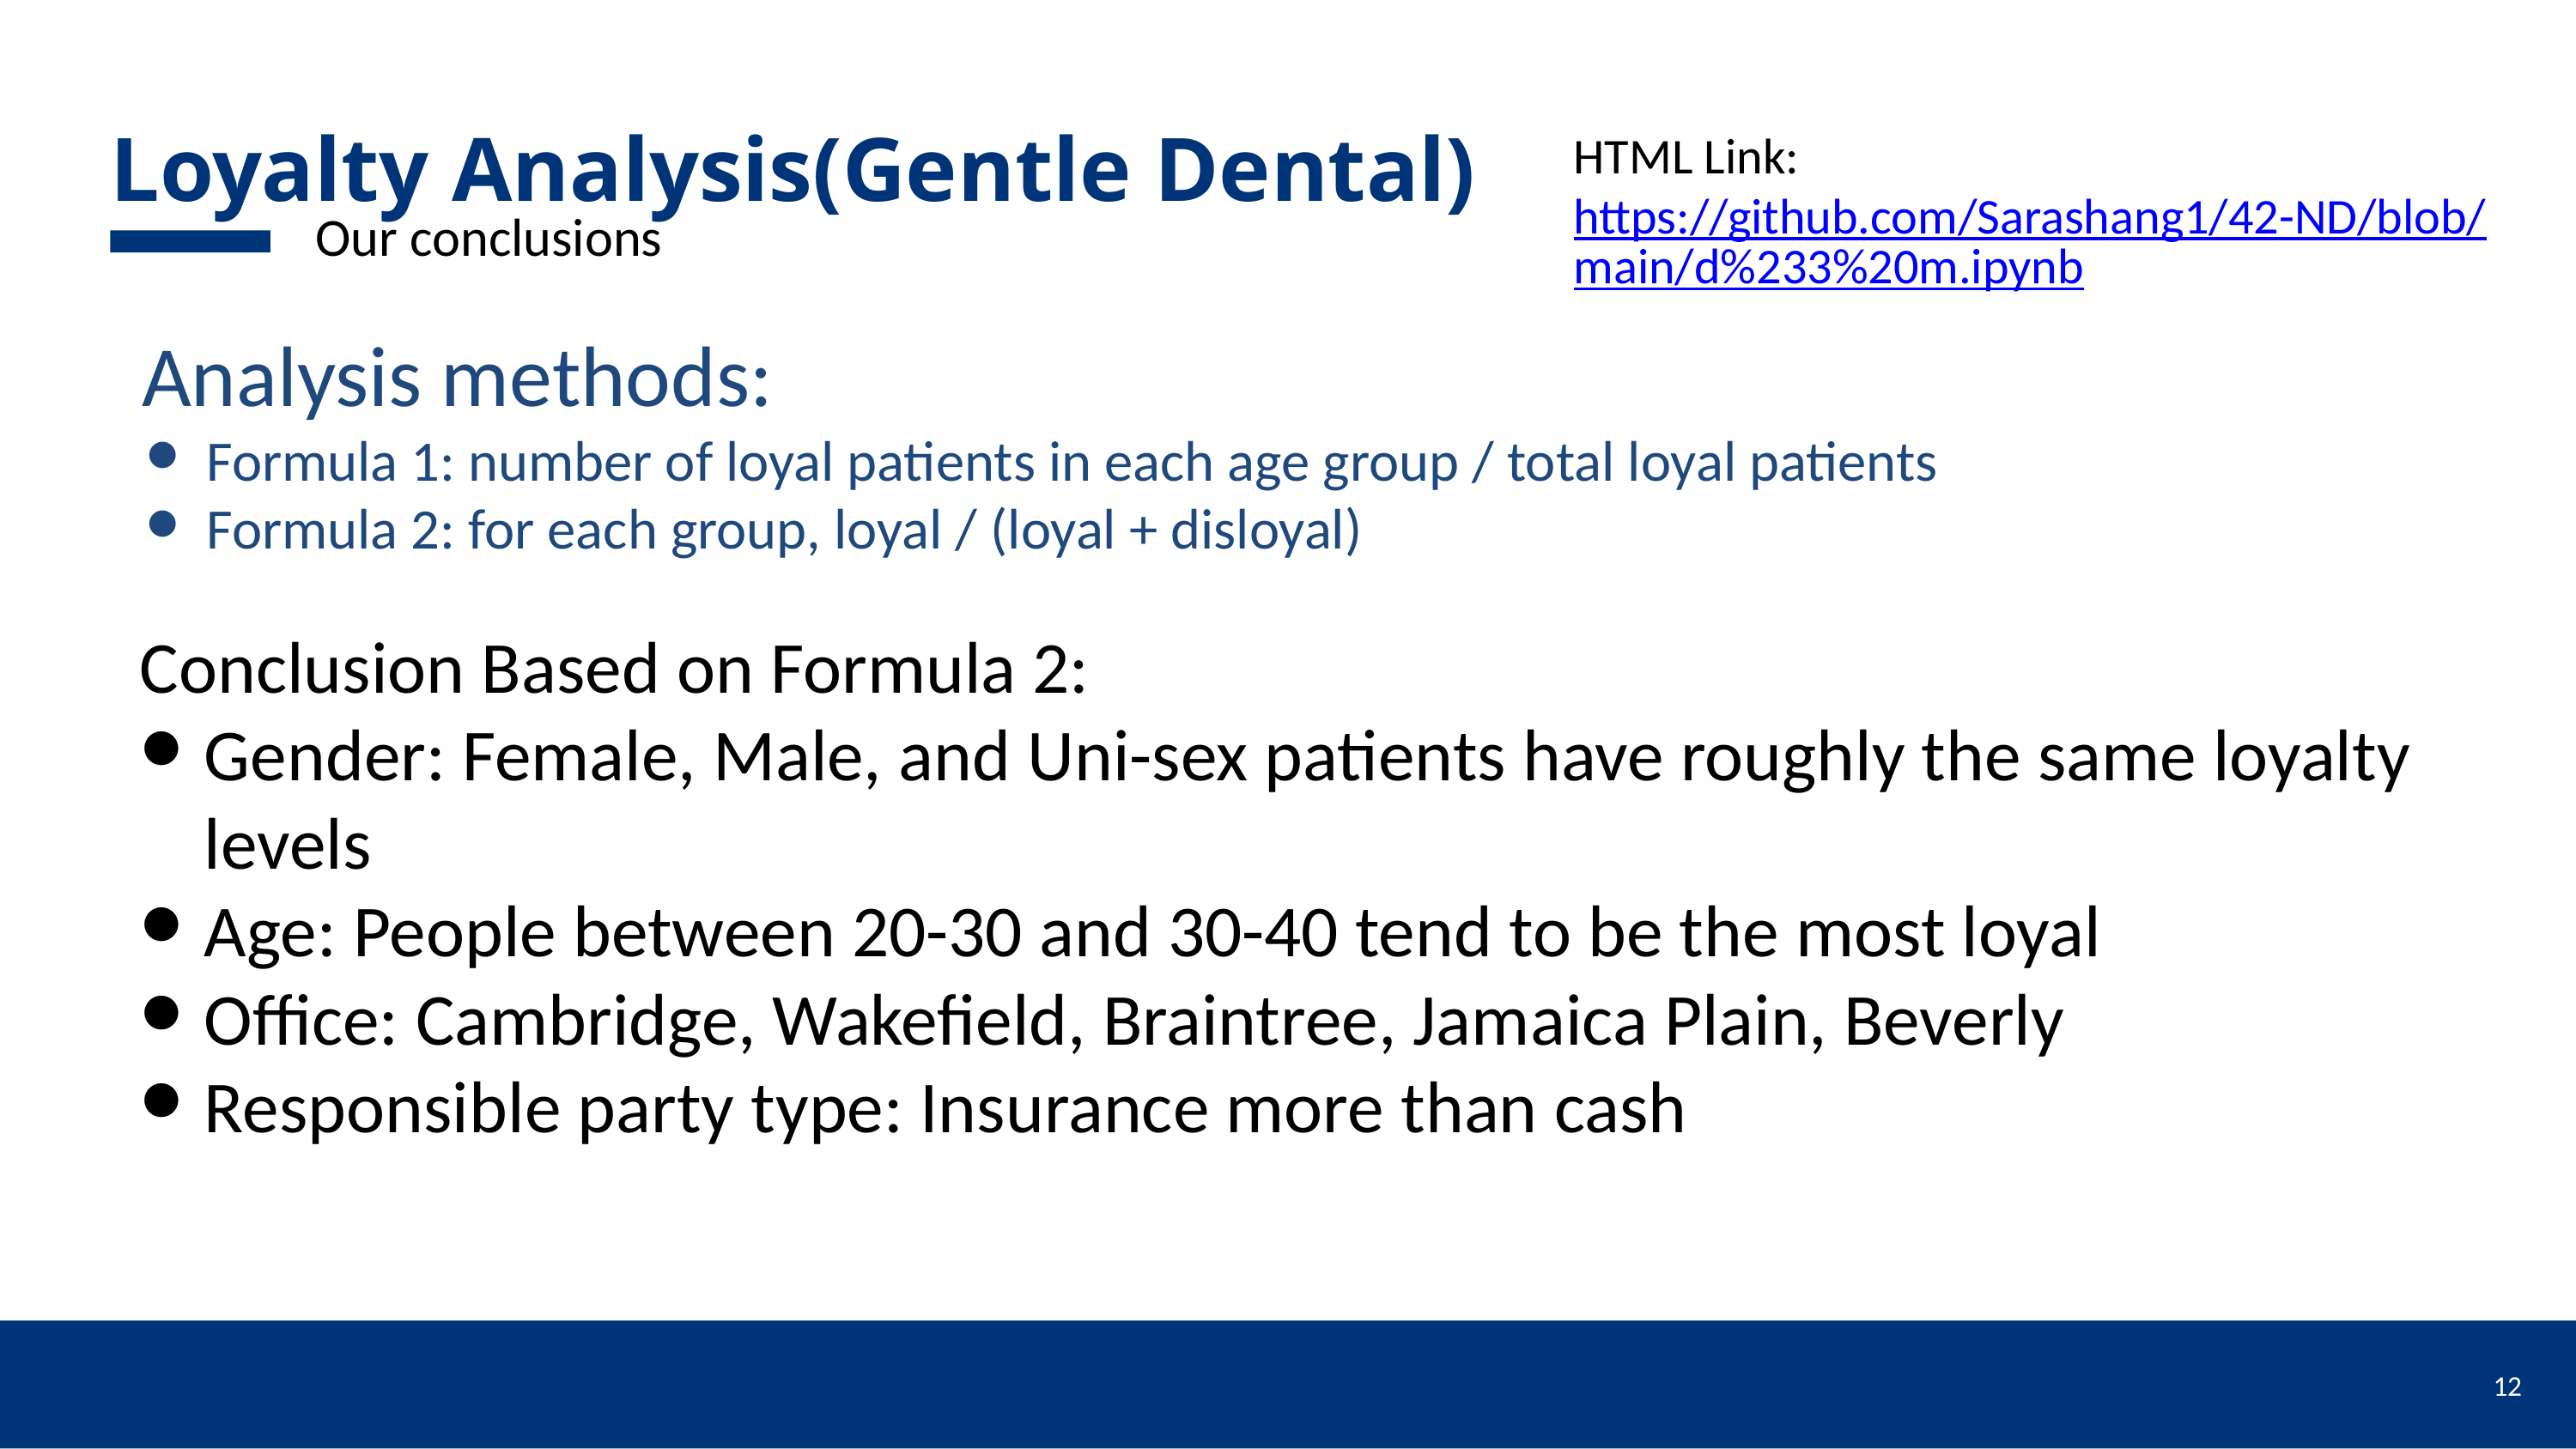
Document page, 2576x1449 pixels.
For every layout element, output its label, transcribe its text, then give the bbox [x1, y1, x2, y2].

slide_number ‹#› [2233, 1359, 2535, 1410]
text_box Our conclusions [302, 190, 1252, 281]
text_box Analysis methods: Formula 1: number of loyal patients in each age group / total loyal patients Formula 2: for each group, loyal / (loyal + disloyal) [129, 307, 2451, 574]
text_box HTML Link: https://github.com/Sarashang1/42-ND/blob/main/d%233%20m.ipynb [1560, 111, 2510, 318]
text_box Conclusion Based on Formula 2: Gender: Female, Male, and Uni-sex patients have roughly the same loyalty levels Age: People between 20-30 and 30-40 tend to be the most loyal Office: Cambridge, Wakefield, Braintree, Jamaica Plain, Beverly Responsible party type: Insurance more than cash [126, 606, 2470, 1161]
text_box Loyalty Analysis(Gentle Dental) [110, 94, 2530, 219]
text_box [0, 1320, 2576, 1449]
text_box [110, 230, 270, 253]
